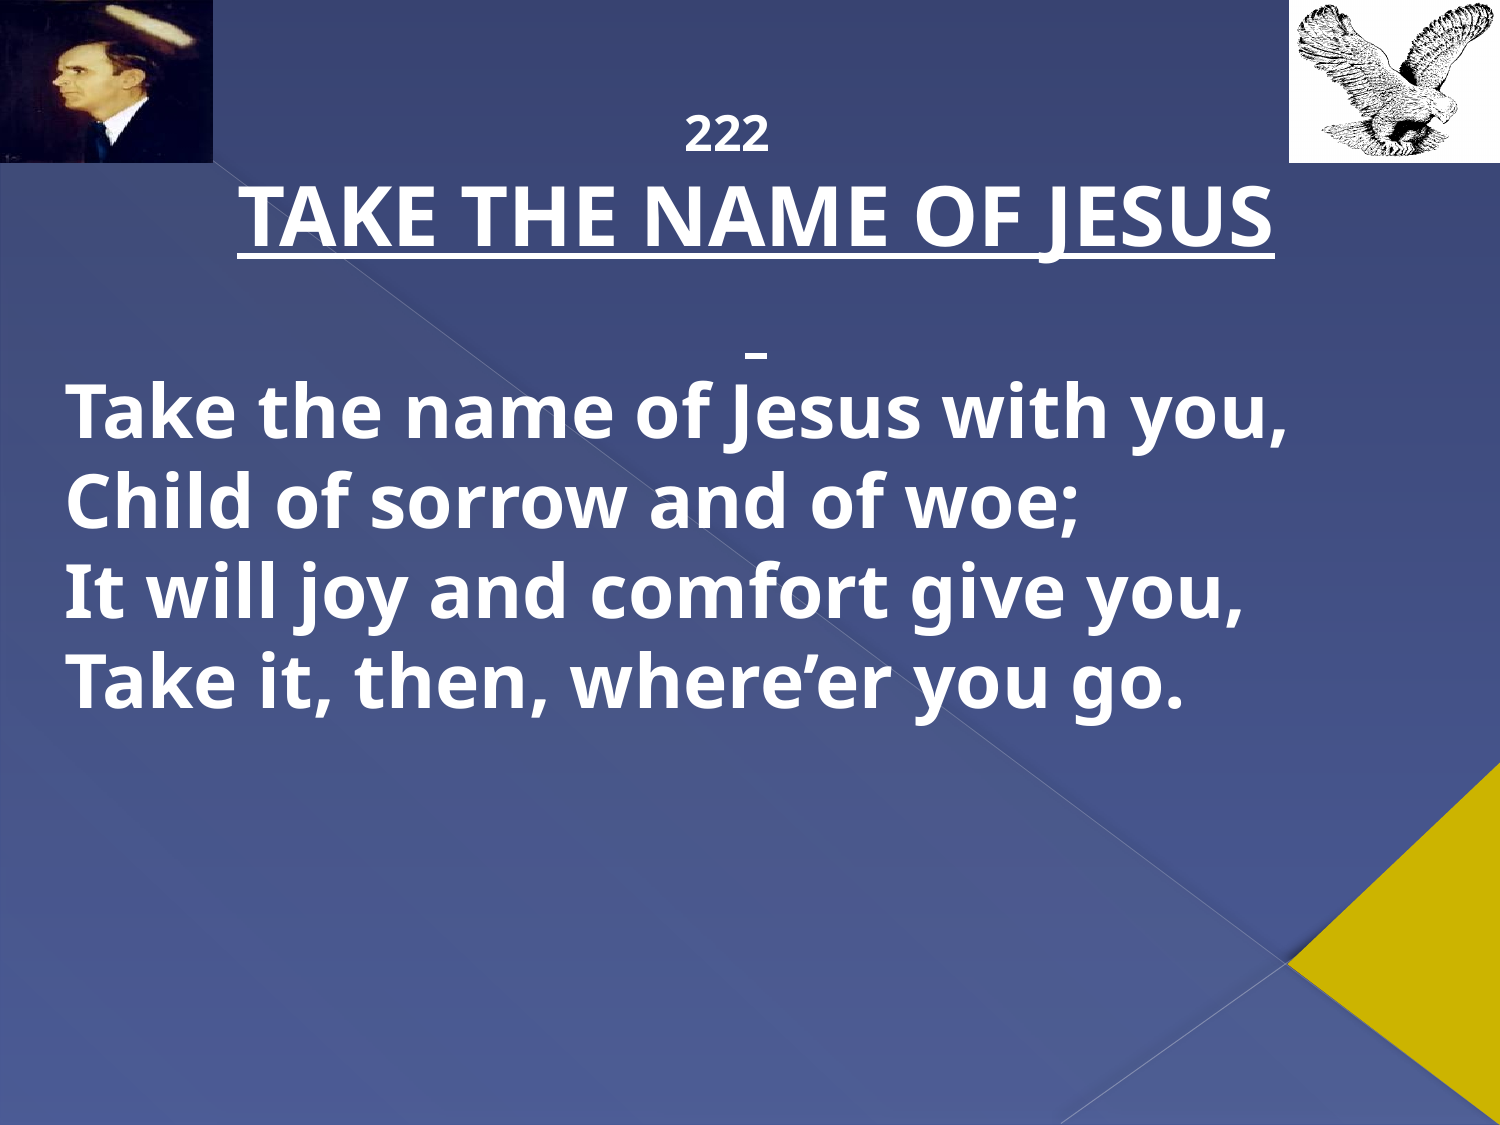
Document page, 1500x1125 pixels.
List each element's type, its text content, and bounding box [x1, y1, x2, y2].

picture [1288, 0, 1500, 163]
text_box 222 TAKE THE NAME OF JESUS Take the name of Jesus with you, Child of sorrow and of woe; It will joy and comfort give you, Take it, then, where’er you go. [49, 86, 1463, 731]
picture [0, 0, 213, 163]
text_box [1285, 760, 1500, 1125]
